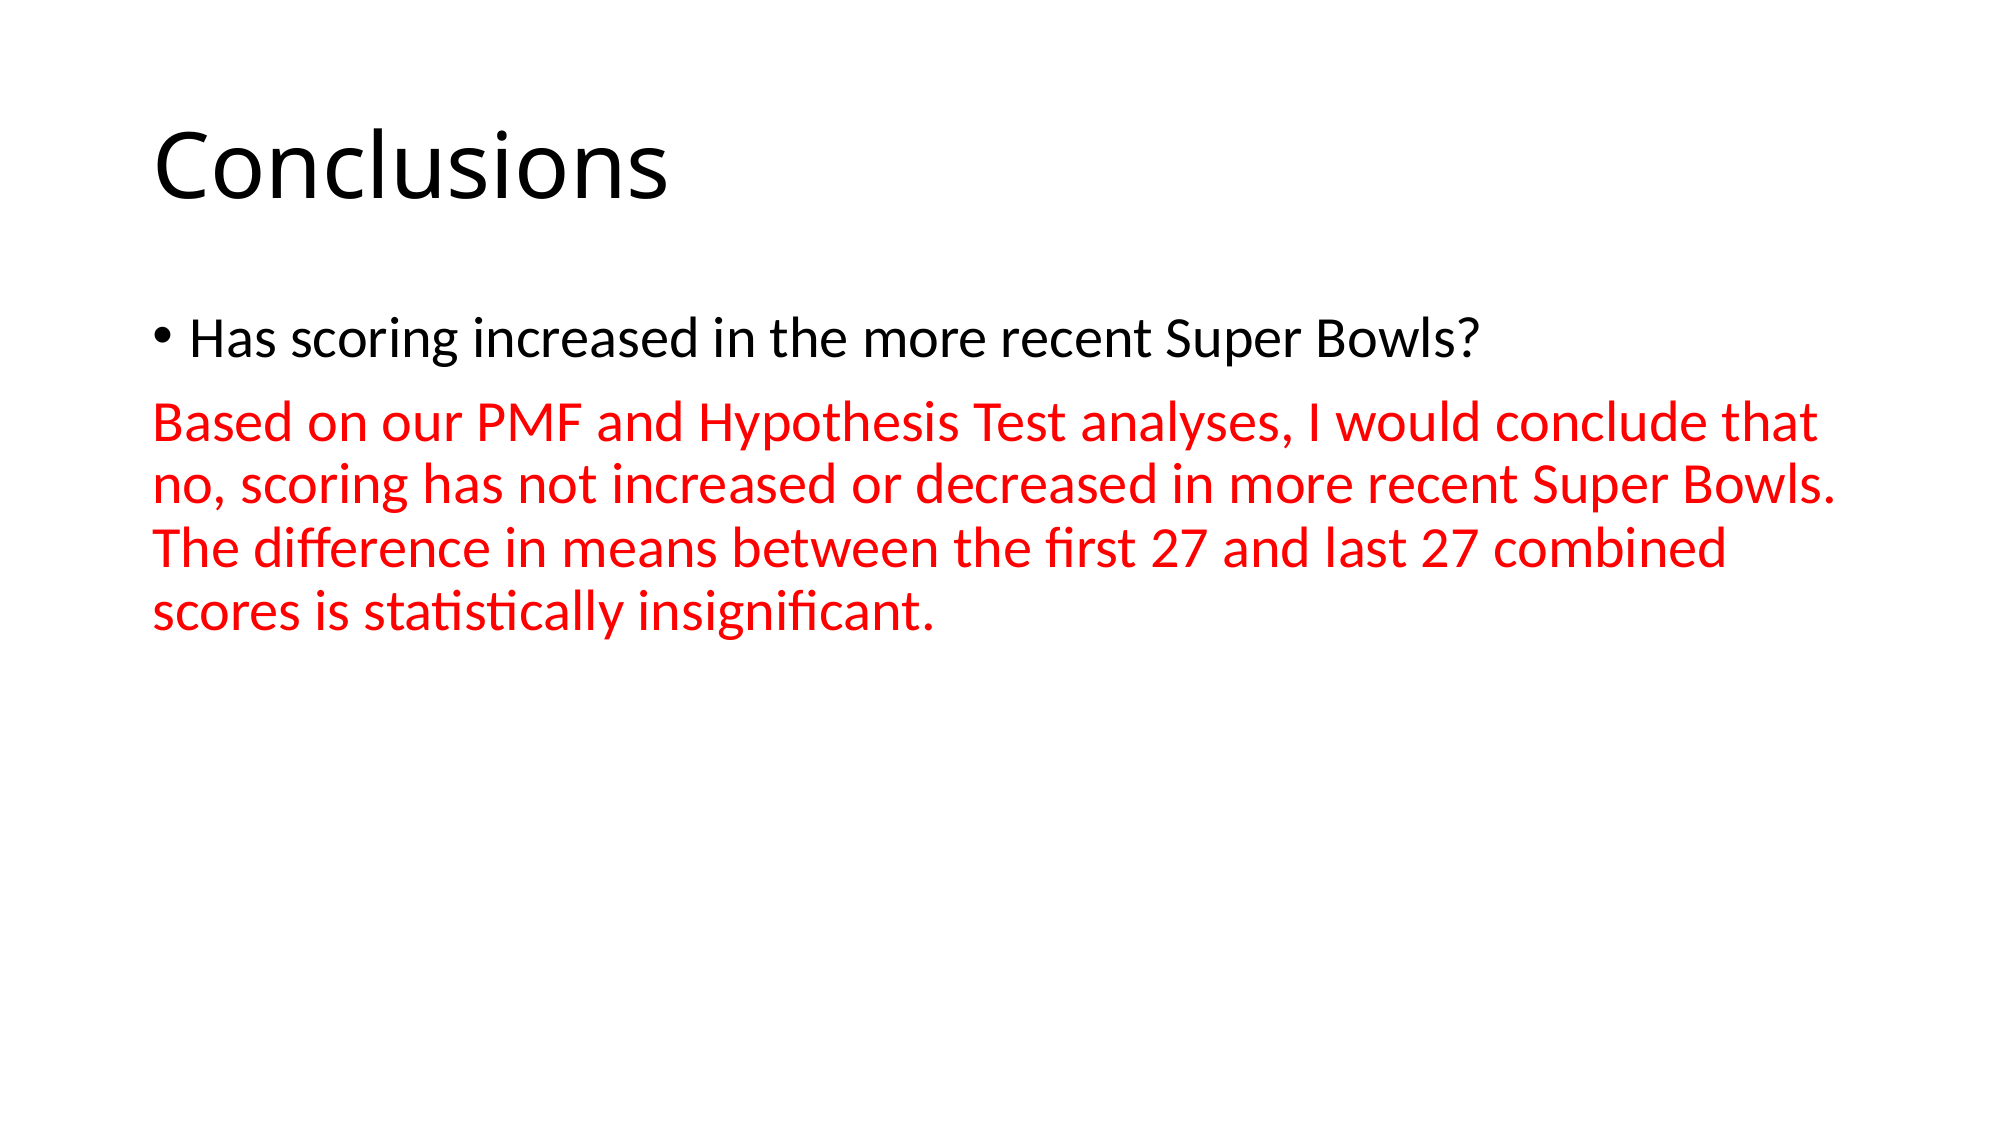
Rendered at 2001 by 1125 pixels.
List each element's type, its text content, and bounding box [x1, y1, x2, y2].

title Conclusions [137, 59, 1863, 278]
list Has scoring increased in the more recent Super Bowls? Based on our PMF and Hypothesis Test analyses, I would conclude that no, scoring has not increased or decreased in more recent Super Bowls. The difference in means between the first 27 and last 27 combined scores is statistically insignificant. [137, 299, 1863, 1014]
